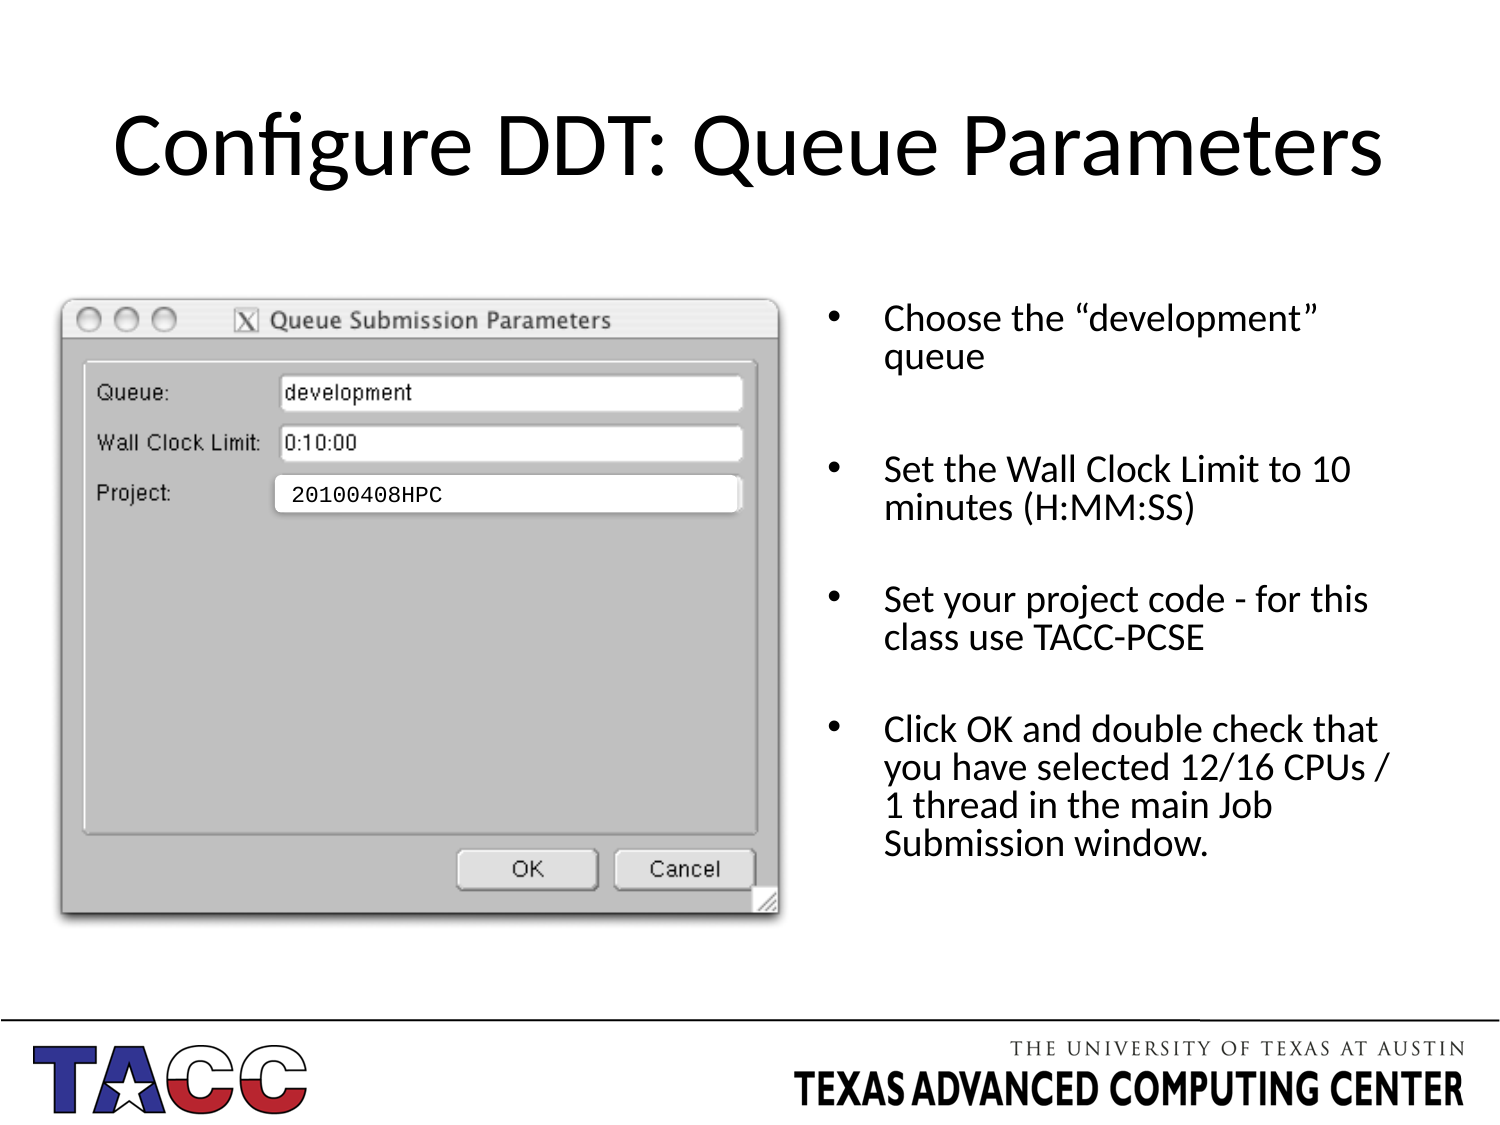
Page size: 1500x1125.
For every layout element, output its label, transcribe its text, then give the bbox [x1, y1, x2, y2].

list Choose the “development” queue Set the Wall Clock Limit to 10 minutes (H:MM:SS) Set your project code - for this class use TACC-PCSE Click OK and double check that you have selected 12/16 CPUs / 1 thread in the main Job Submission window. [812, 294, 1425, 907]
picture [0, 1018, 1500, 1125]
picture [49, 293, 791, 931]
title Configure DDT: Queue Parameters [75, 45, 1425, 233]
